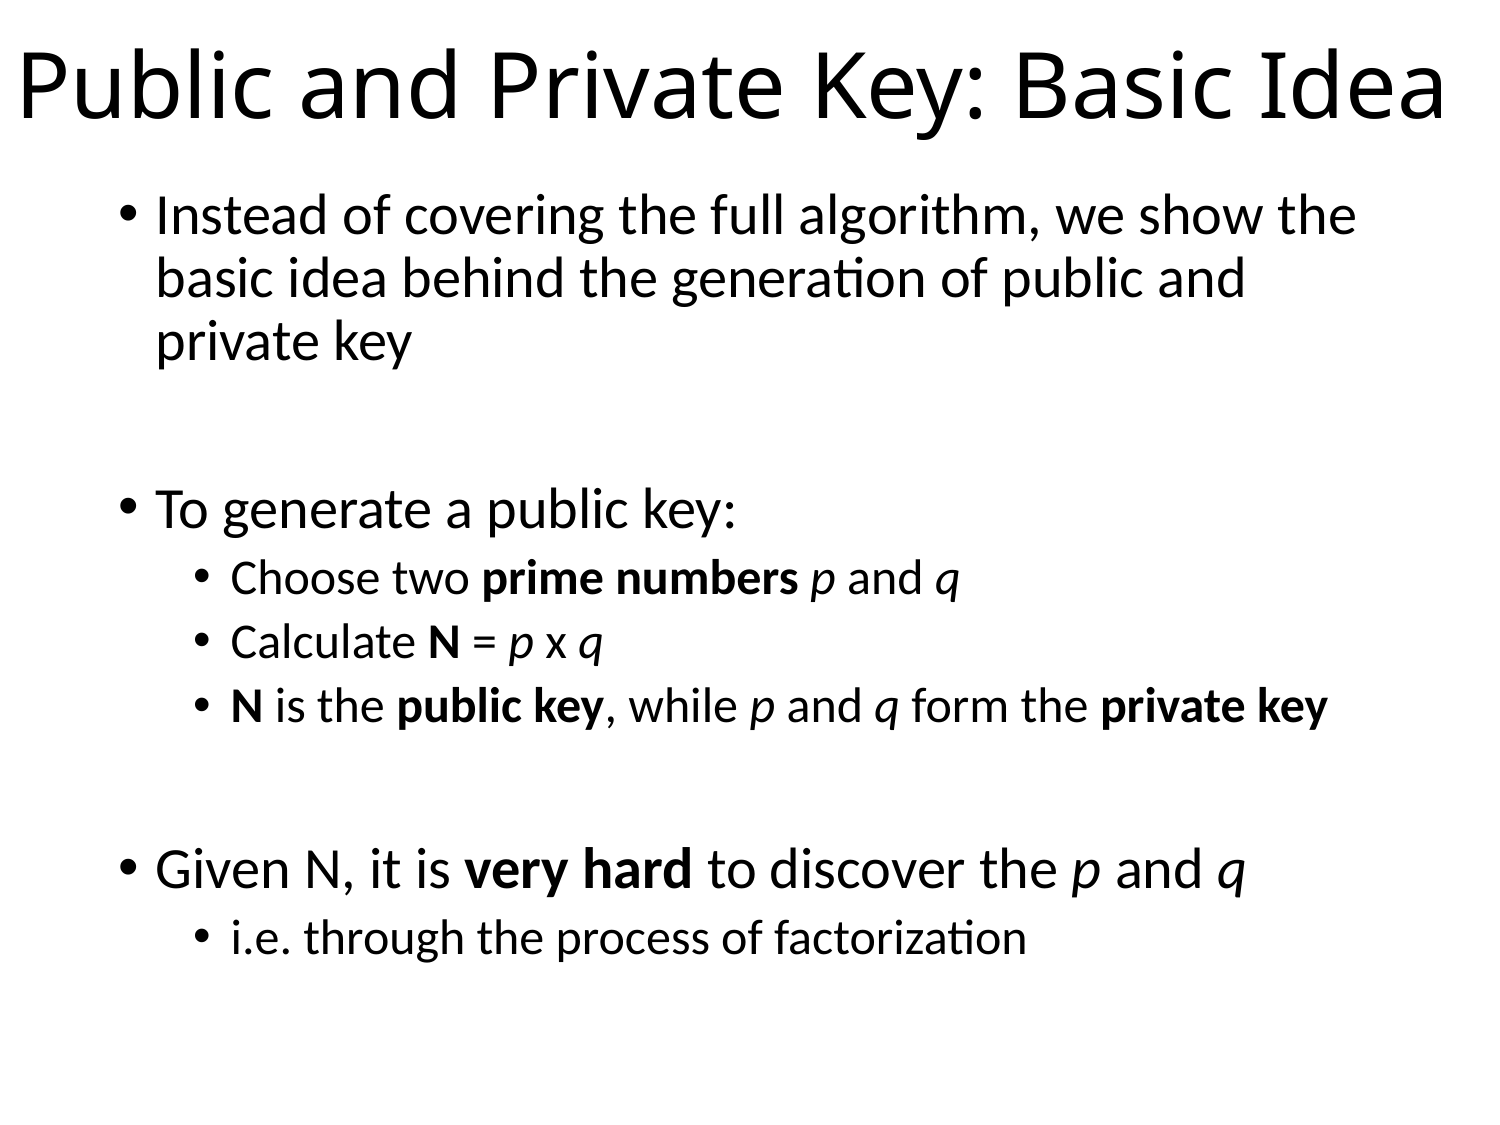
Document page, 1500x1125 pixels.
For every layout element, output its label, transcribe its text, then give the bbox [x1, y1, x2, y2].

list Instead of covering the full algorithm, we show the basic idea behind the generation of public and private key To generate a public key: Choose two prime numbers p and q Calculate N = p x q N is the public key, while p and q form the private key Given N, it is very hard to discover the p and q i.e. through the process of factorization [103, 177, 1397, 1014]
title Public and Private Key: Basic Idea [0, 0, 1500, 178]
